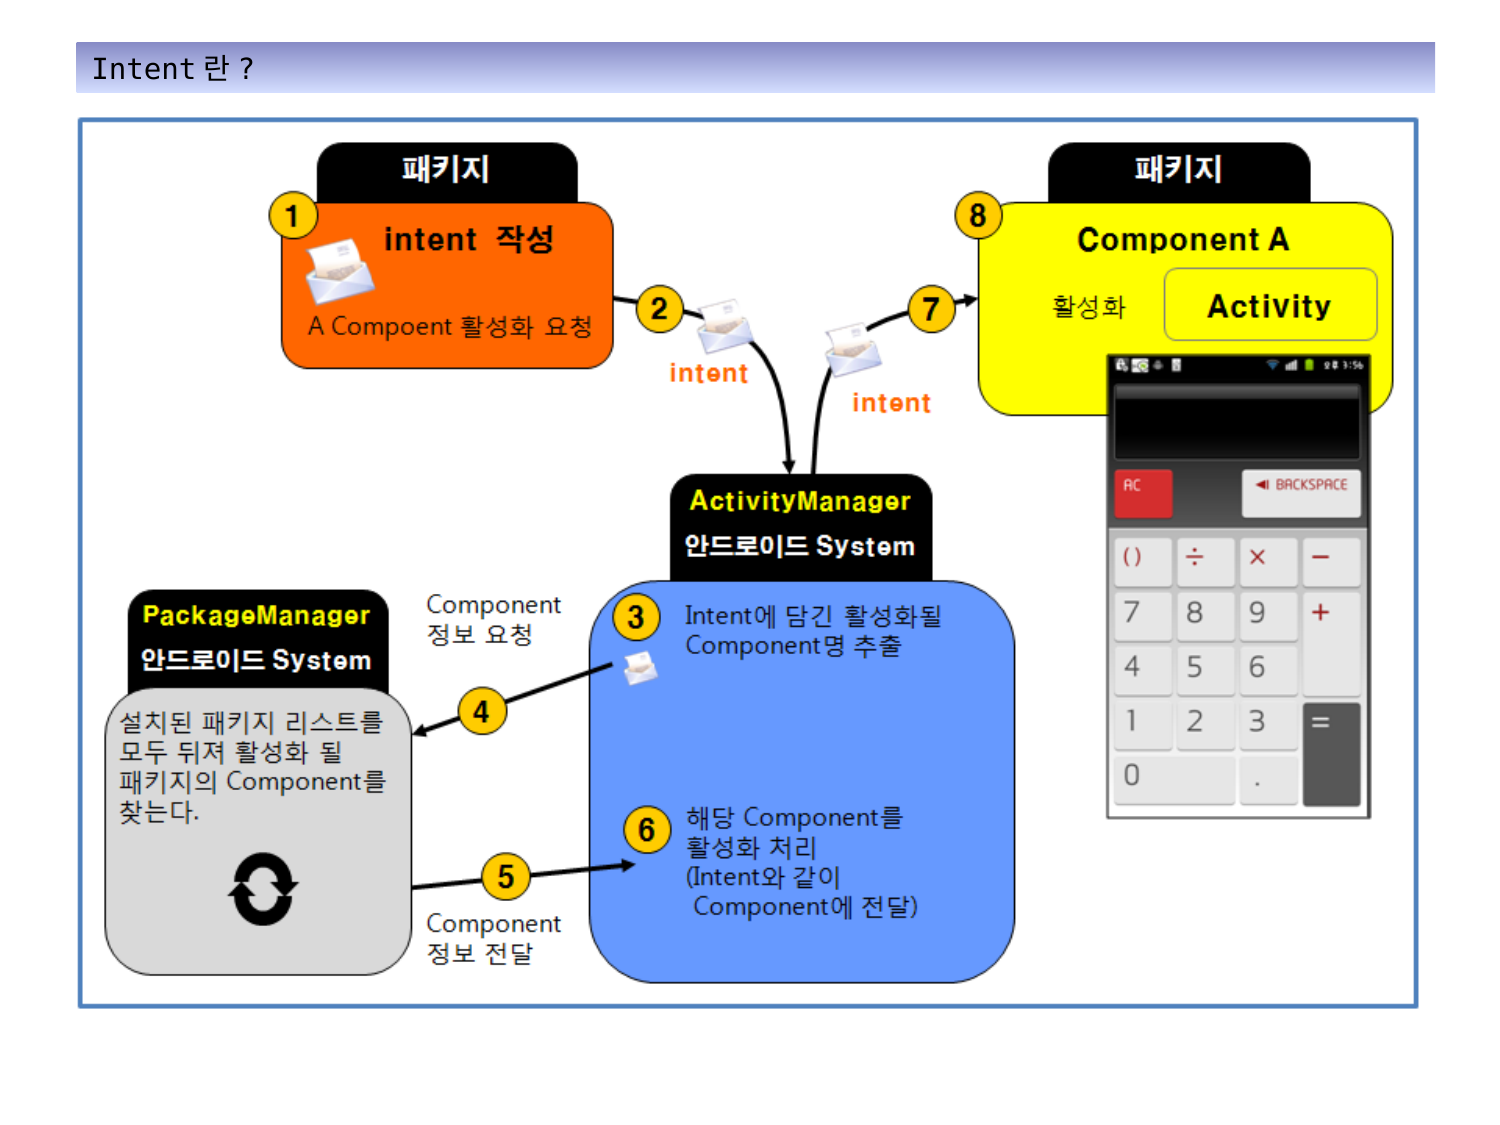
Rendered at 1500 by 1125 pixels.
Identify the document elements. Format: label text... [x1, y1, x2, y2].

text_box Intent란? [76, 42, 1436, 93]
picture [74, 112, 1426, 1012]
